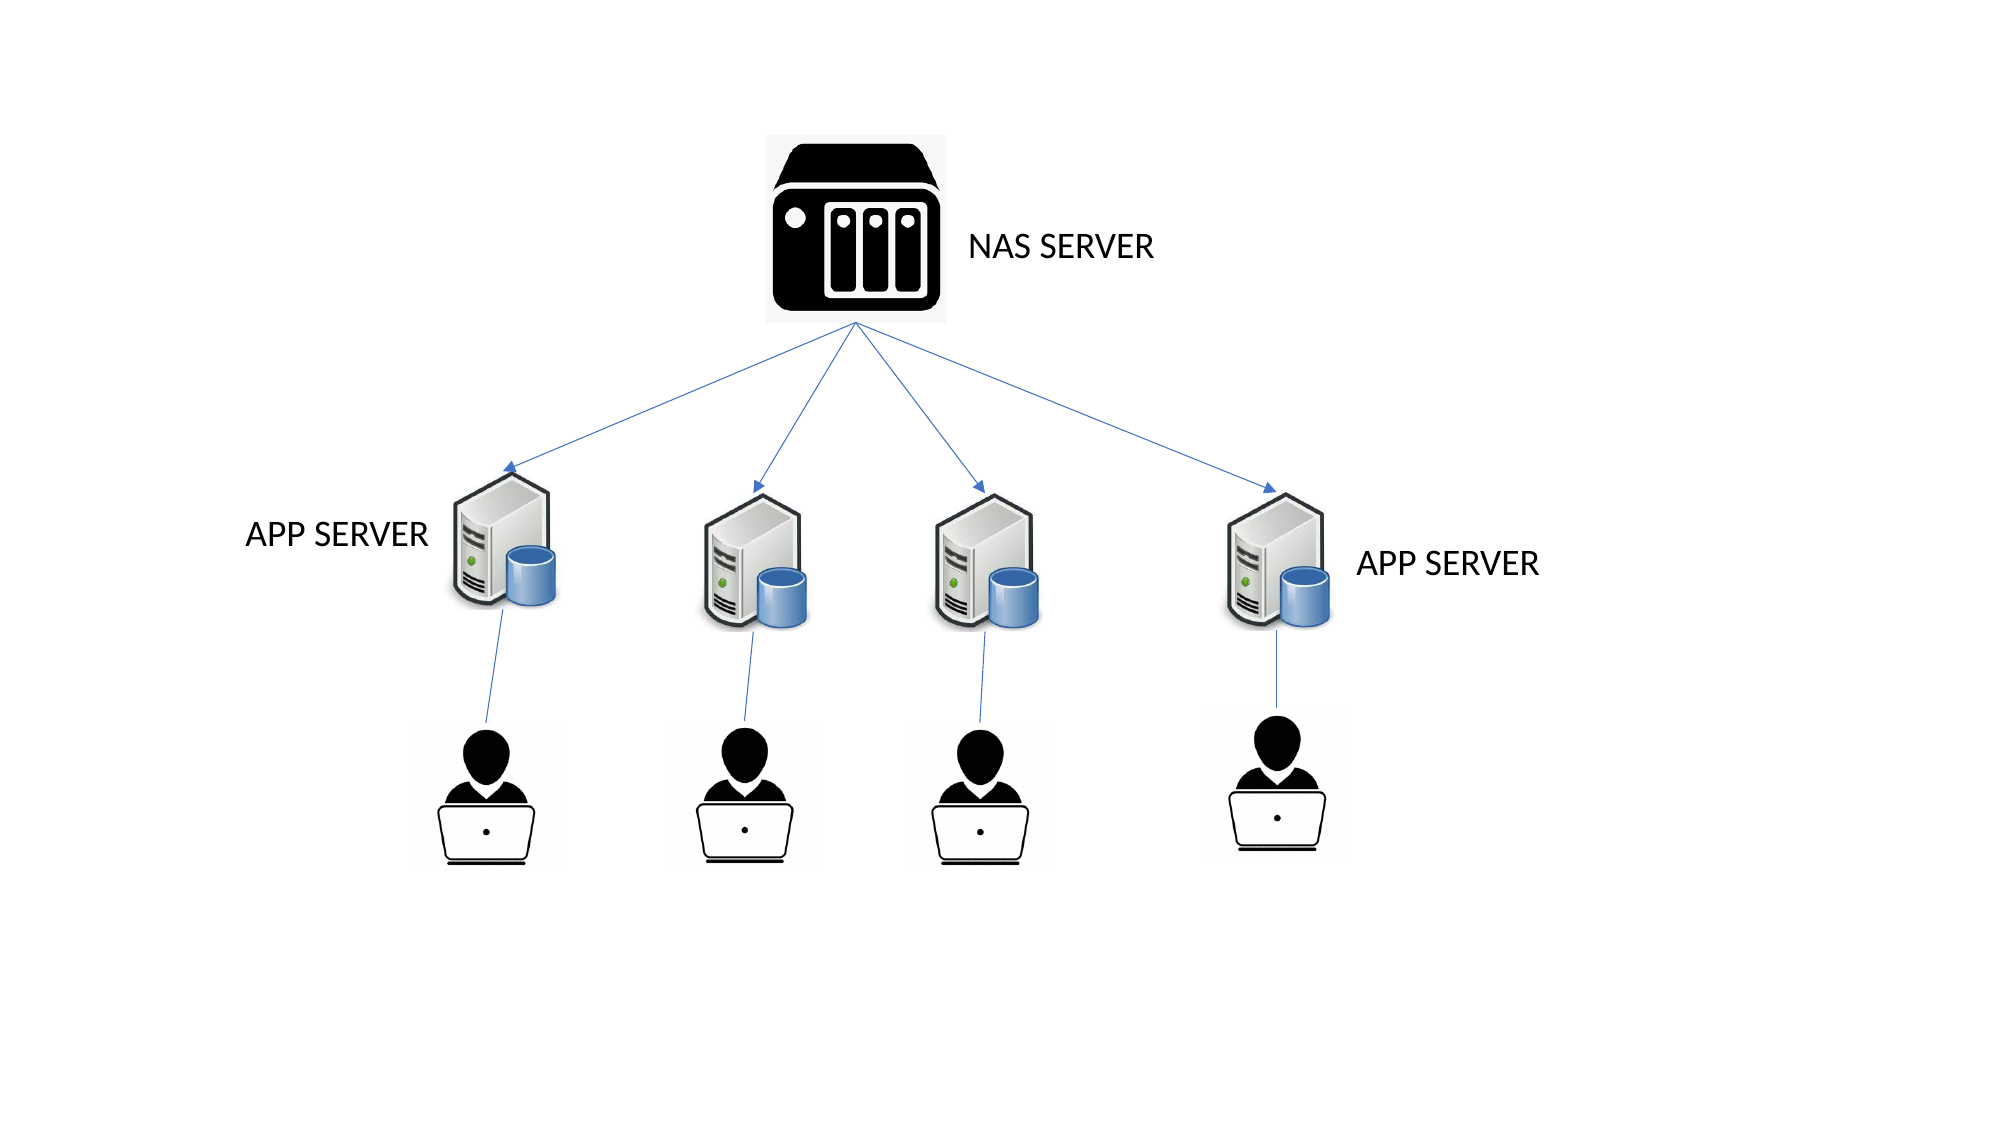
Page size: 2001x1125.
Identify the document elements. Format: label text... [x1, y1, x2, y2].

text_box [979, 631, 986, 723]
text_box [744, 631, 754, 721]
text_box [753, 322, 855, 494]
text_box APP SERVER [1346, 530, 1567, 591]
text_box APP SERVER [230, 501, 433, 562]
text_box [855, 322, 1277, 493]
picture [905, 722, 1055, 872]
picture [670, 720, 819, 870]
picture [1207, 492, 1346, 631]
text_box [485, 609, 503, 723]
picture [766, 135, 946, 322]
text_box NAS SERVER [953, 214, 1208, 274]
picture [915, 493, 1055, 632]
picture [411, 722, 561, 872]
picture [433, 471, 572, 610]
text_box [502, 322, 753, 472]
picture [1202, 708, 1352, 858]
picture [684, 493, 823, 632]
